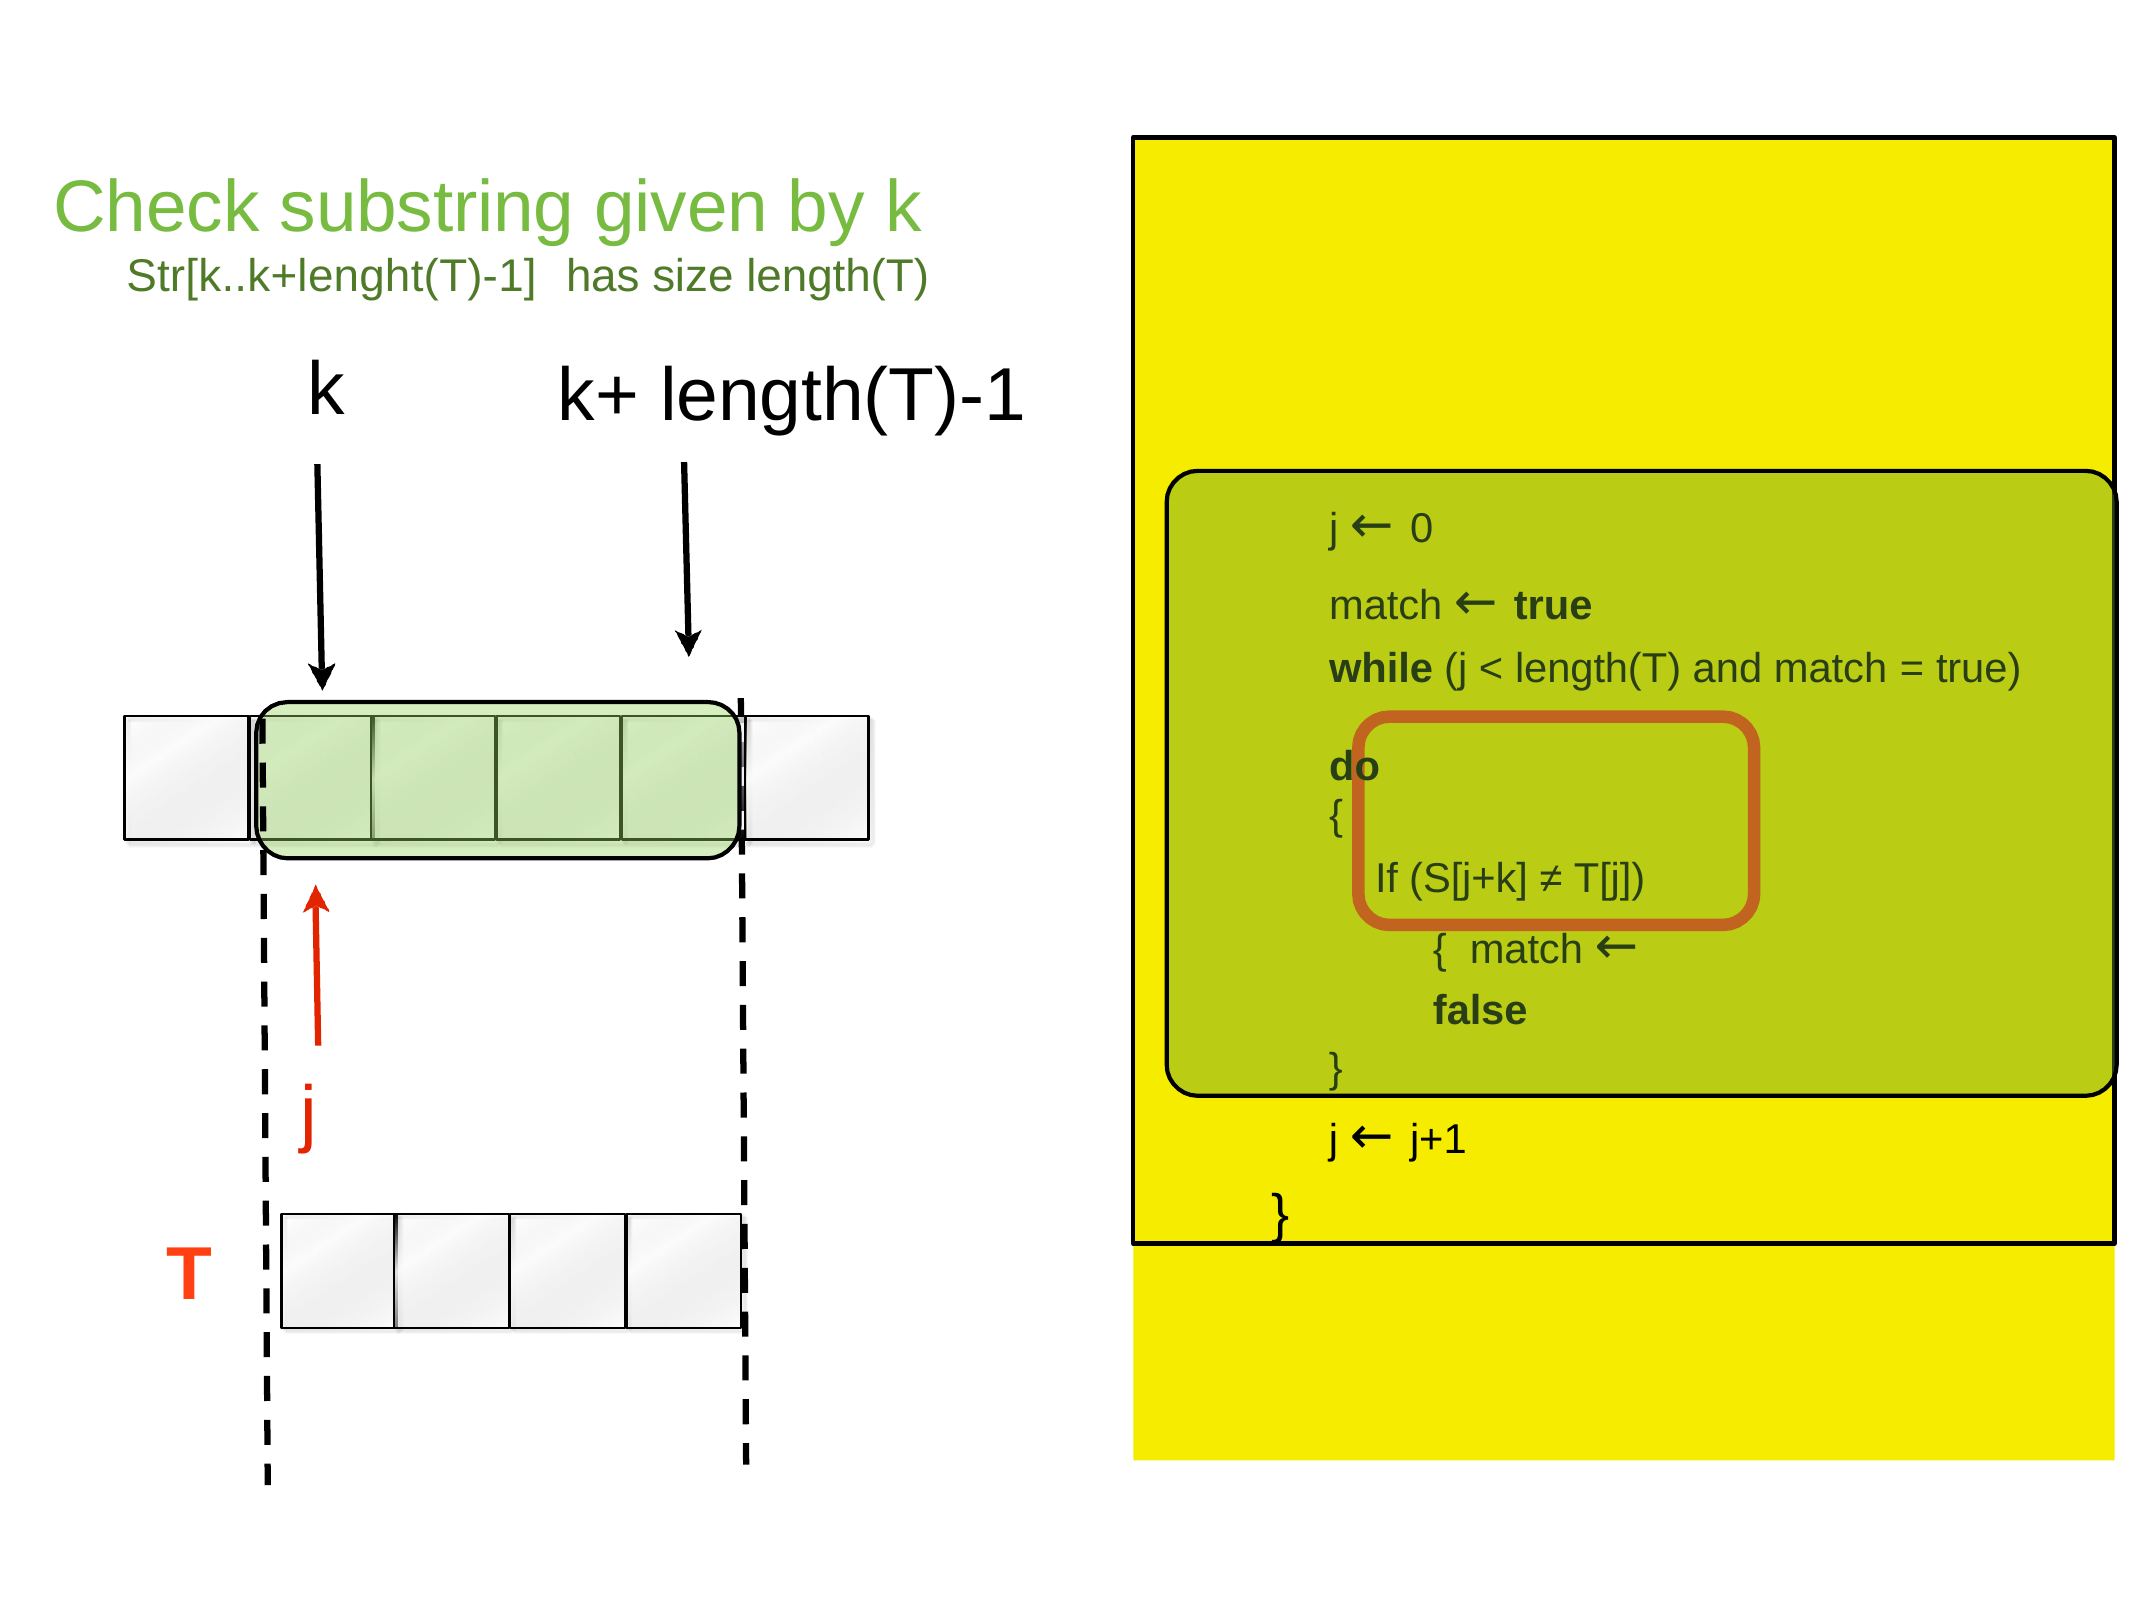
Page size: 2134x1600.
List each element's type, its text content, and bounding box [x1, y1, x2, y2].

text_box [744, 716, 869, 840]
text_box T [164, 1222, 215, 1315]
text_box k+ length(T)-1 [555, 343, 1030, 436]
text_box j [297, 1061, 319, 1154]
text_box [510, 1213, 624, 1328]
text_box [735, 716, 742, 840]
text_box k [304, 337, 347, 430]
text_box [508, 1211, 624, 1338]
text_box [394, 1213, 508, 1328]
text_box [122, 713, 263, 850]
text_box [124, 716, 249, 840]
text_box [626, 1213, 742, 1328]
text_box [624, 1211, 752, 1338]
text_box [307, 662, 336, 691]
text_box [256, 702, 740, 859]
text_box [1166, 470, 2117, 1096]
text_box [674, 629, 702, 657]
text_box [302, 884, 330, 913]
text_box [279, 1211, 391, 1338]
text_box Str[k..k+lenght(T)-1] has size length(T) [124, 243, 931, 301]
title Check substring given by k [51, 156, 1004, 426]
text_box j ← 0 match ← true while (j < length(T) and match = true) do { If (S[j+k] ≠ T[j]) { match ← false } j ← j+1 } [1133, 137, 2115, 1244]
text_box [742, 713, 878, 850]
text_box [391, 1211, 508, 1338]
text_box [730, 840, 742, 850]
text_box [1133, 1244, 2115, 1461]
text_box [281, 1213, 391, 1328]
